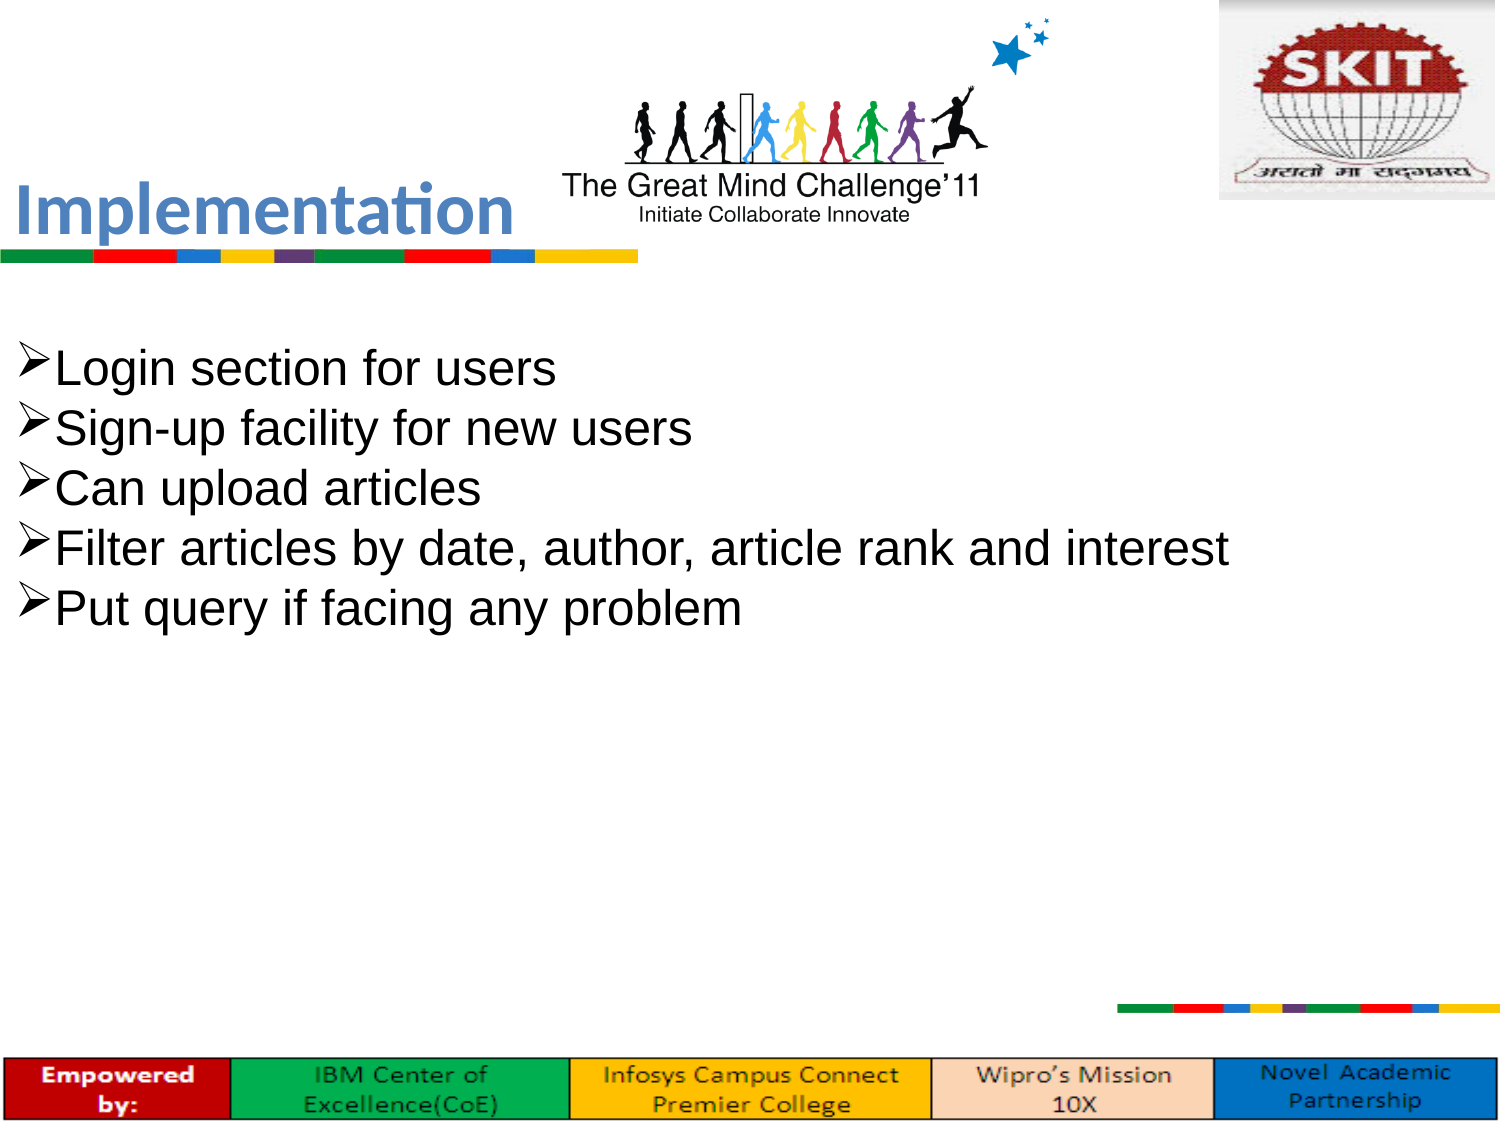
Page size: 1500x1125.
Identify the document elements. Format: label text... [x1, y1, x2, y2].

picture [562, 18, 1049, 222]
picture [1117, 1004, 1500, 1013]
text_box Implementation [0, 152, 563, 258]
picture [0, 1053, 1500, 1125]
picture [0, 249, 638, 263]
text_box Login section for users Sign-up facility for new users Can upload articles Filter articles by date, author, article rank and interest Put query if facing any problem [0, 328, 1442, 703]
picture [1219, 0, 1495, 200]
